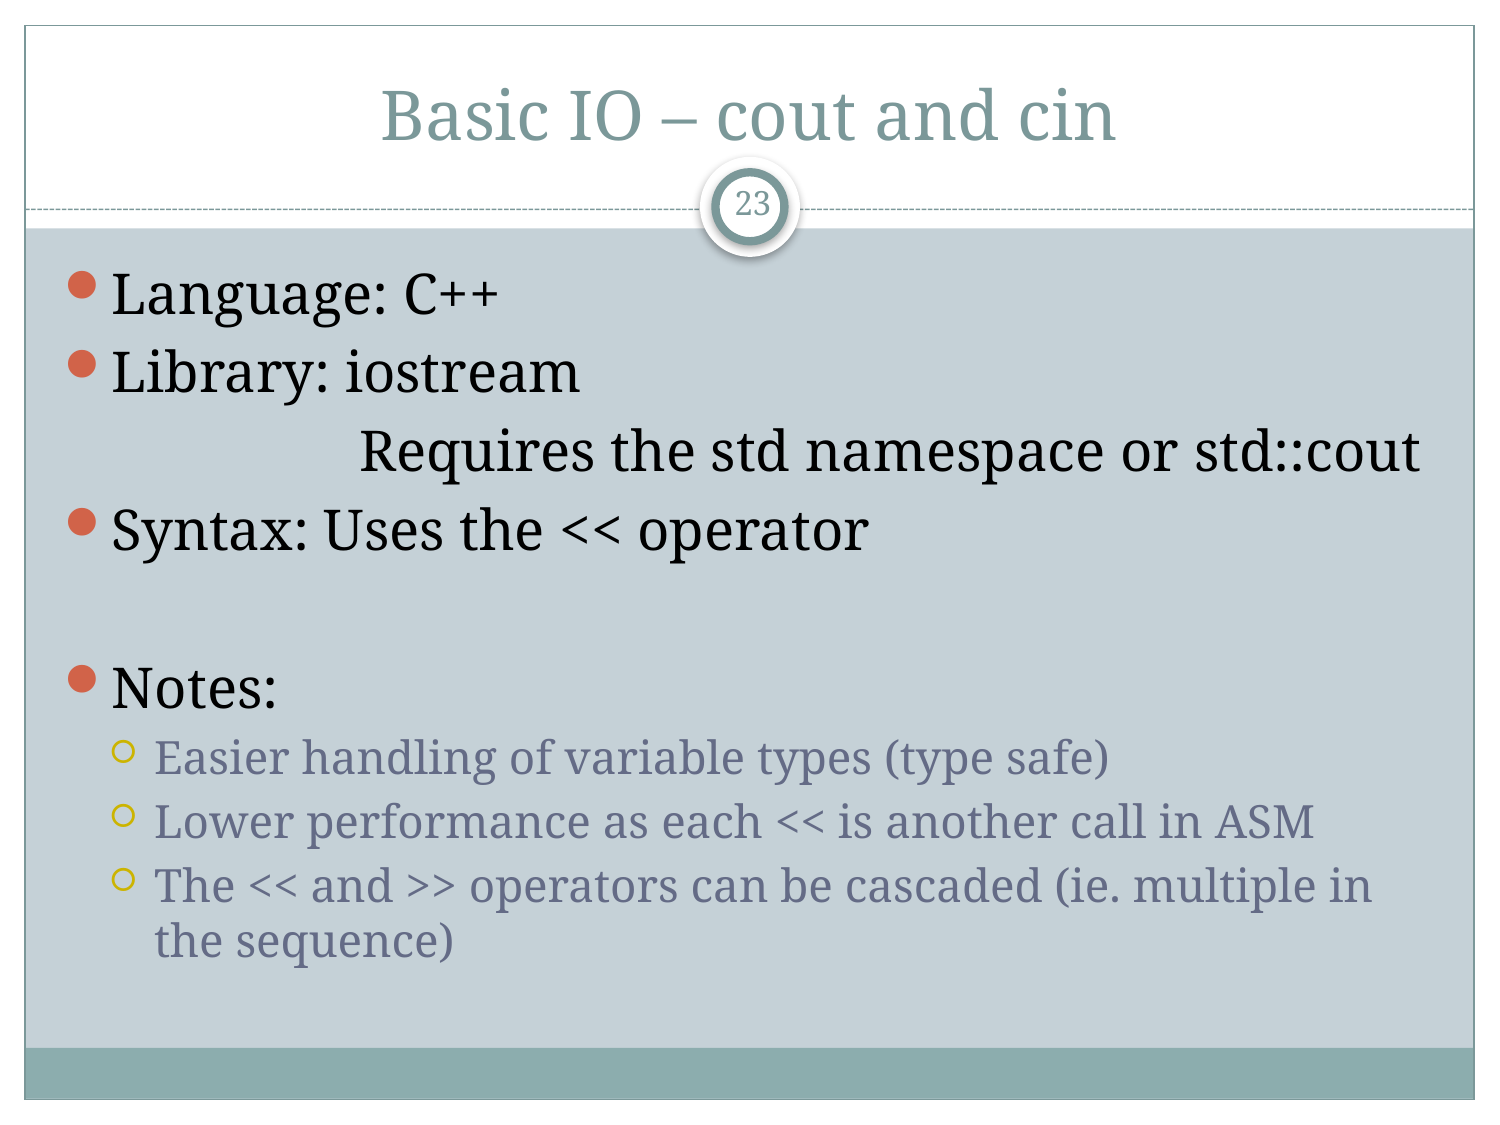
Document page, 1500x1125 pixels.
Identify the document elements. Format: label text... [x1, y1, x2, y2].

slide_number 23 [715, 168, 791, 241]
list Language: C++ Library: iostream Requires the std namespace or std::cout Syntax: Uses the << operator Notes: Easier handling of variable types (type safe) Lower performance as each << is another call in ASM The << and >> operators can be cascaded (ie. multiple in the sequence) [49, 250, 1445, 1001]
title Basic IO – cout and cin [49, 37, 1450, 162]
